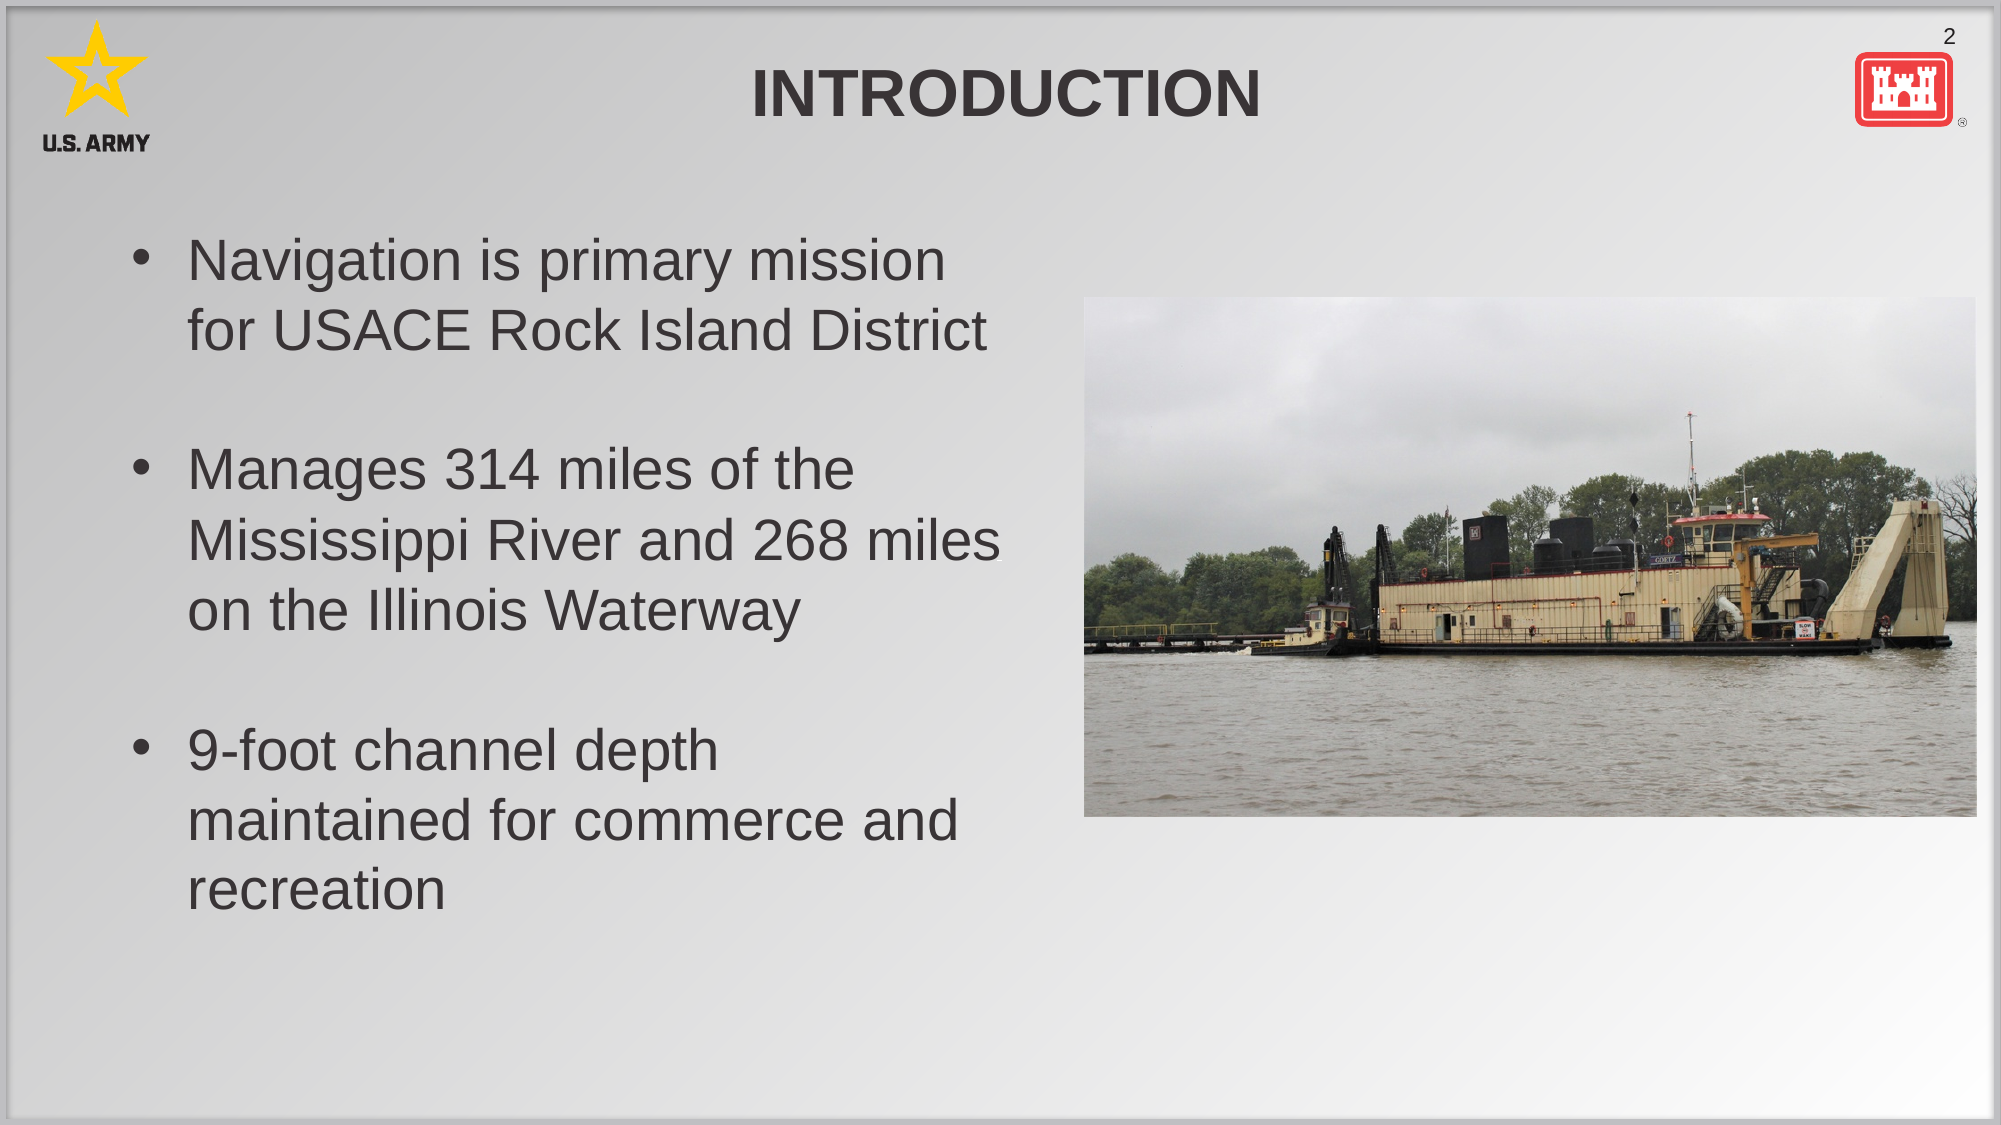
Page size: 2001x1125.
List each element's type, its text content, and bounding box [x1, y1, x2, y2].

list Navigation is primary mission for USACE Rock Island District Manages 314 miles of the Mississippi River and 268 miles on the Illinois Waterway 9-foot channel depth maintained for commerce and recreation [116, 214, 1034, 682]
picture [1860, 52, 1967, 127]
title Introduction [155, 20, 1860, 159]
picture [43, 18, 150, 152]
picture [1083, 297, 1977, 817]
